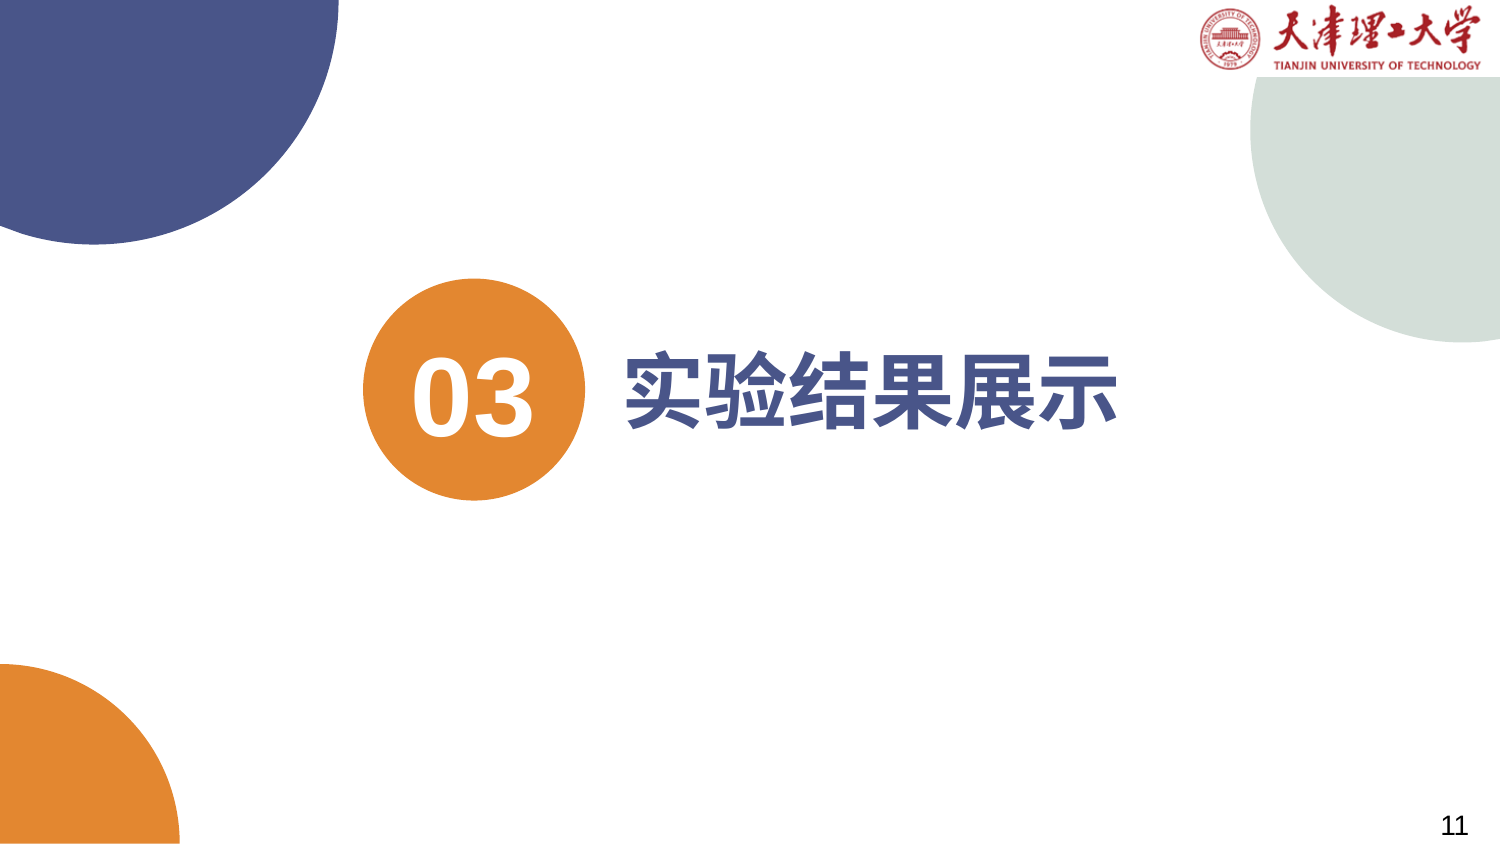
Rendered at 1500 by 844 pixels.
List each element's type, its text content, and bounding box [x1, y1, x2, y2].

text_box 11 [1425, 800, 1494, 844]
picture [1182, 0, 1500, 77]
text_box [362, 278, 1137, 501]
